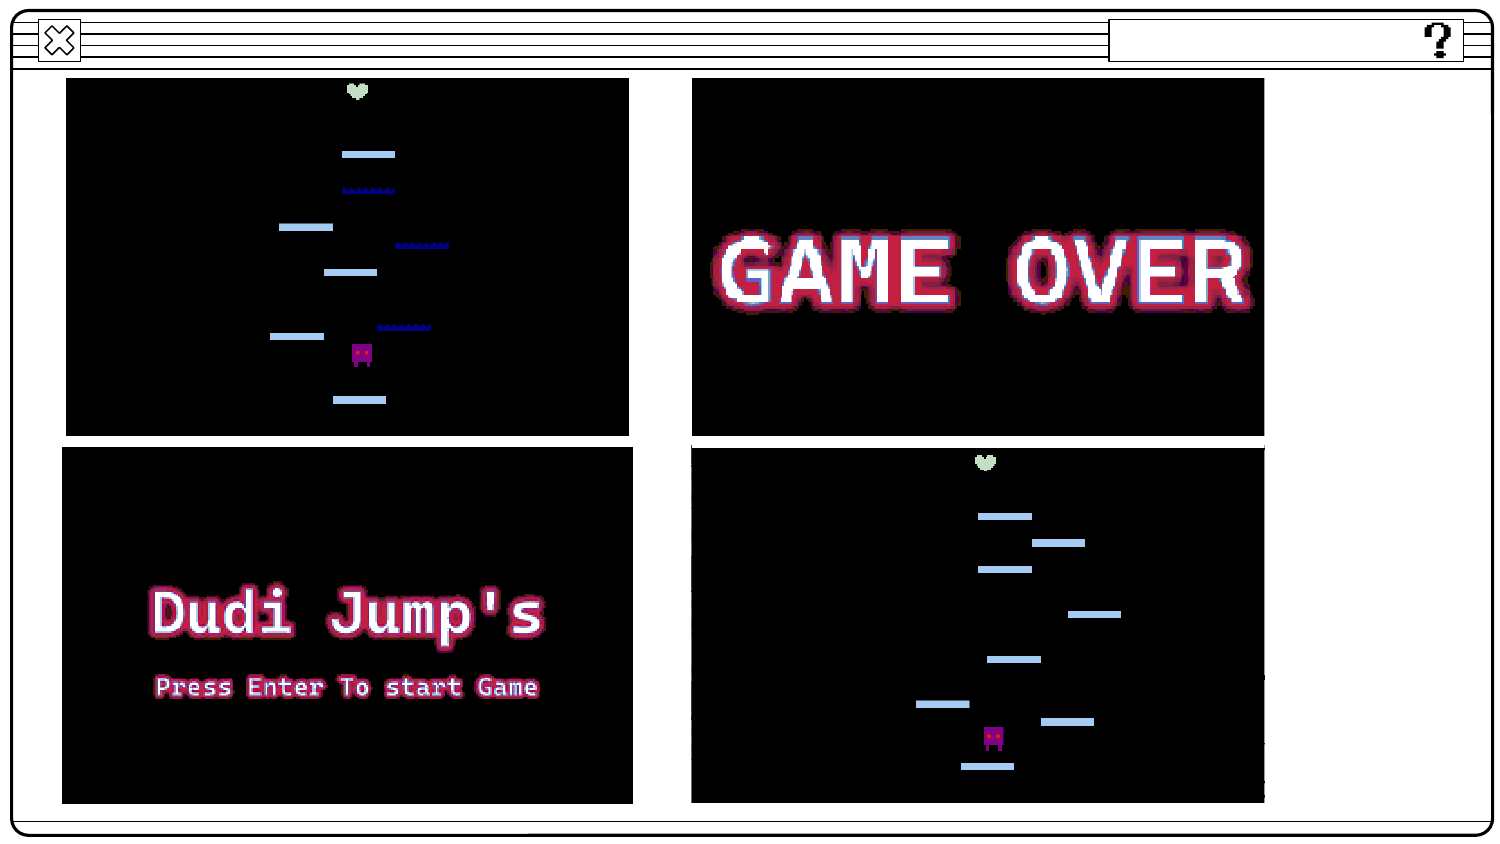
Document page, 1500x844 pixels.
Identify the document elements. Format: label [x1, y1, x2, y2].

picture [691, 444, 1265, 803]
picture [65, 78, 630, 436]
picture [691, 78, 1265, 436]
picture [62, 444, 633, 805]
